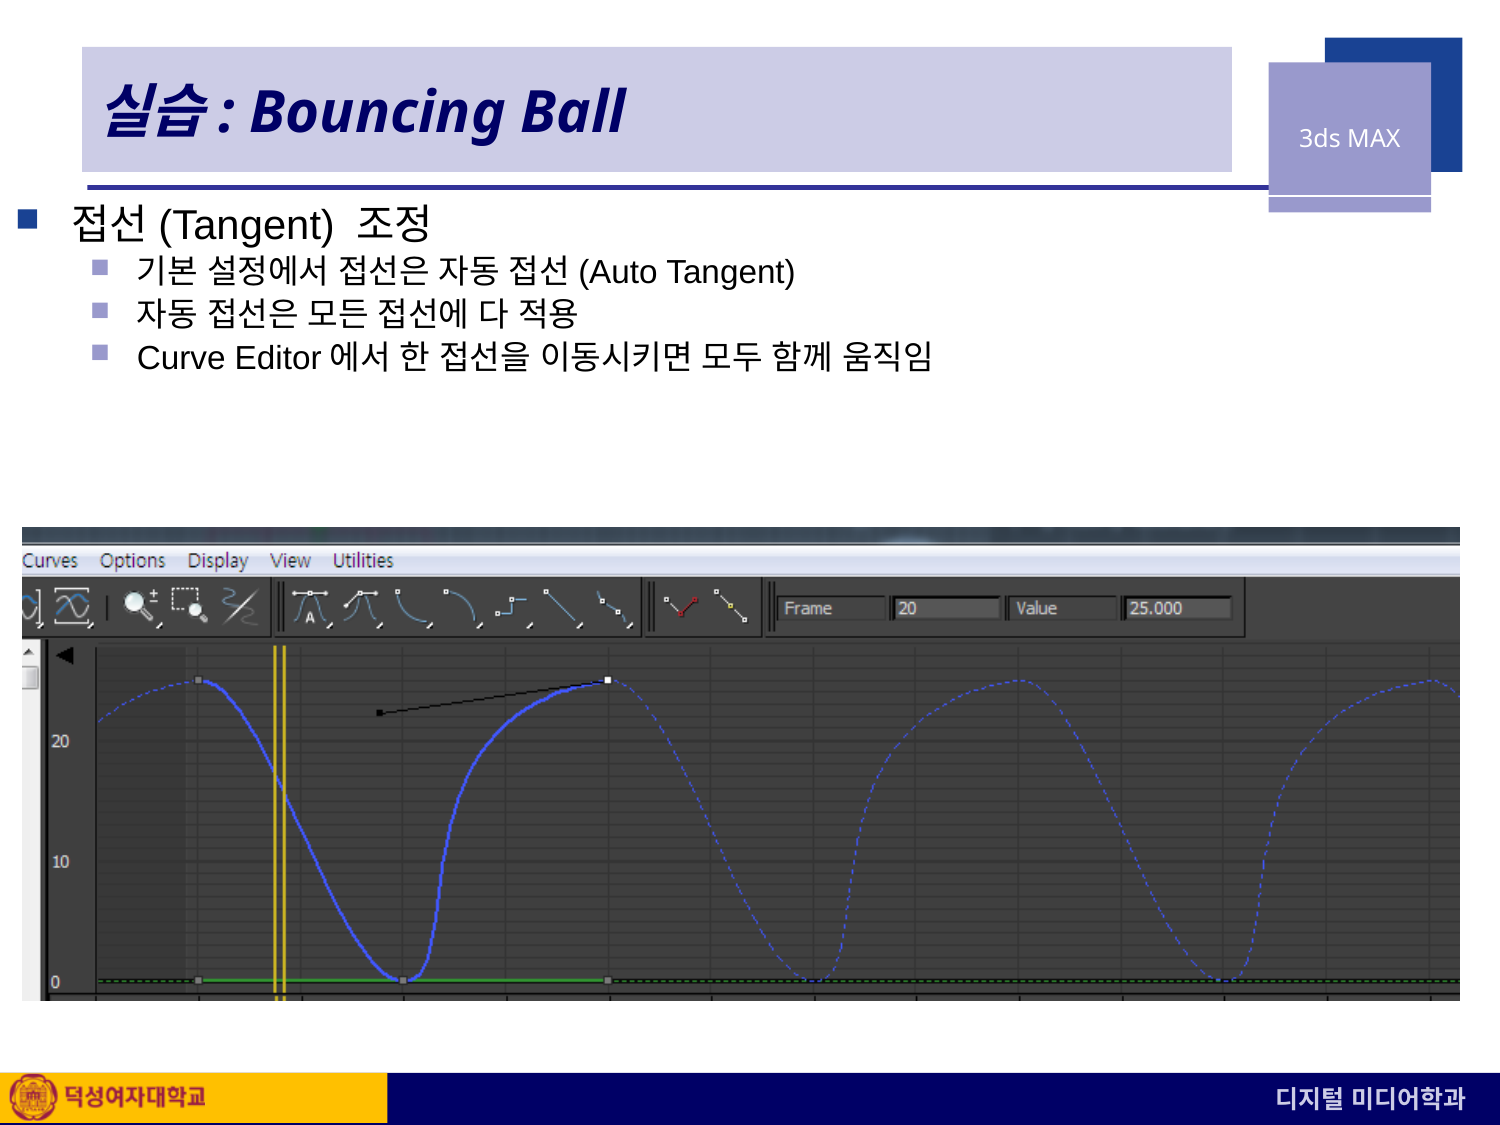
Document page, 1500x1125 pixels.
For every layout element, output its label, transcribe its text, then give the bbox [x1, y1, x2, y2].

picture [22, 526, 1461, 1001]
text_box 접선(Tangent) 조정 기본 설정에서 접선은 자동 접선(Auto Tangent) 자동 접선은 모든 접선에 다 적용 Curve Editor에서 한 접선을 이동시키면 모두 함께 움직임 [0, 196, 1483, 1025]
picture [0, 1034, 229, 1125]
title 실습: Bouncing Ball [81, 46, 1233, 173]
